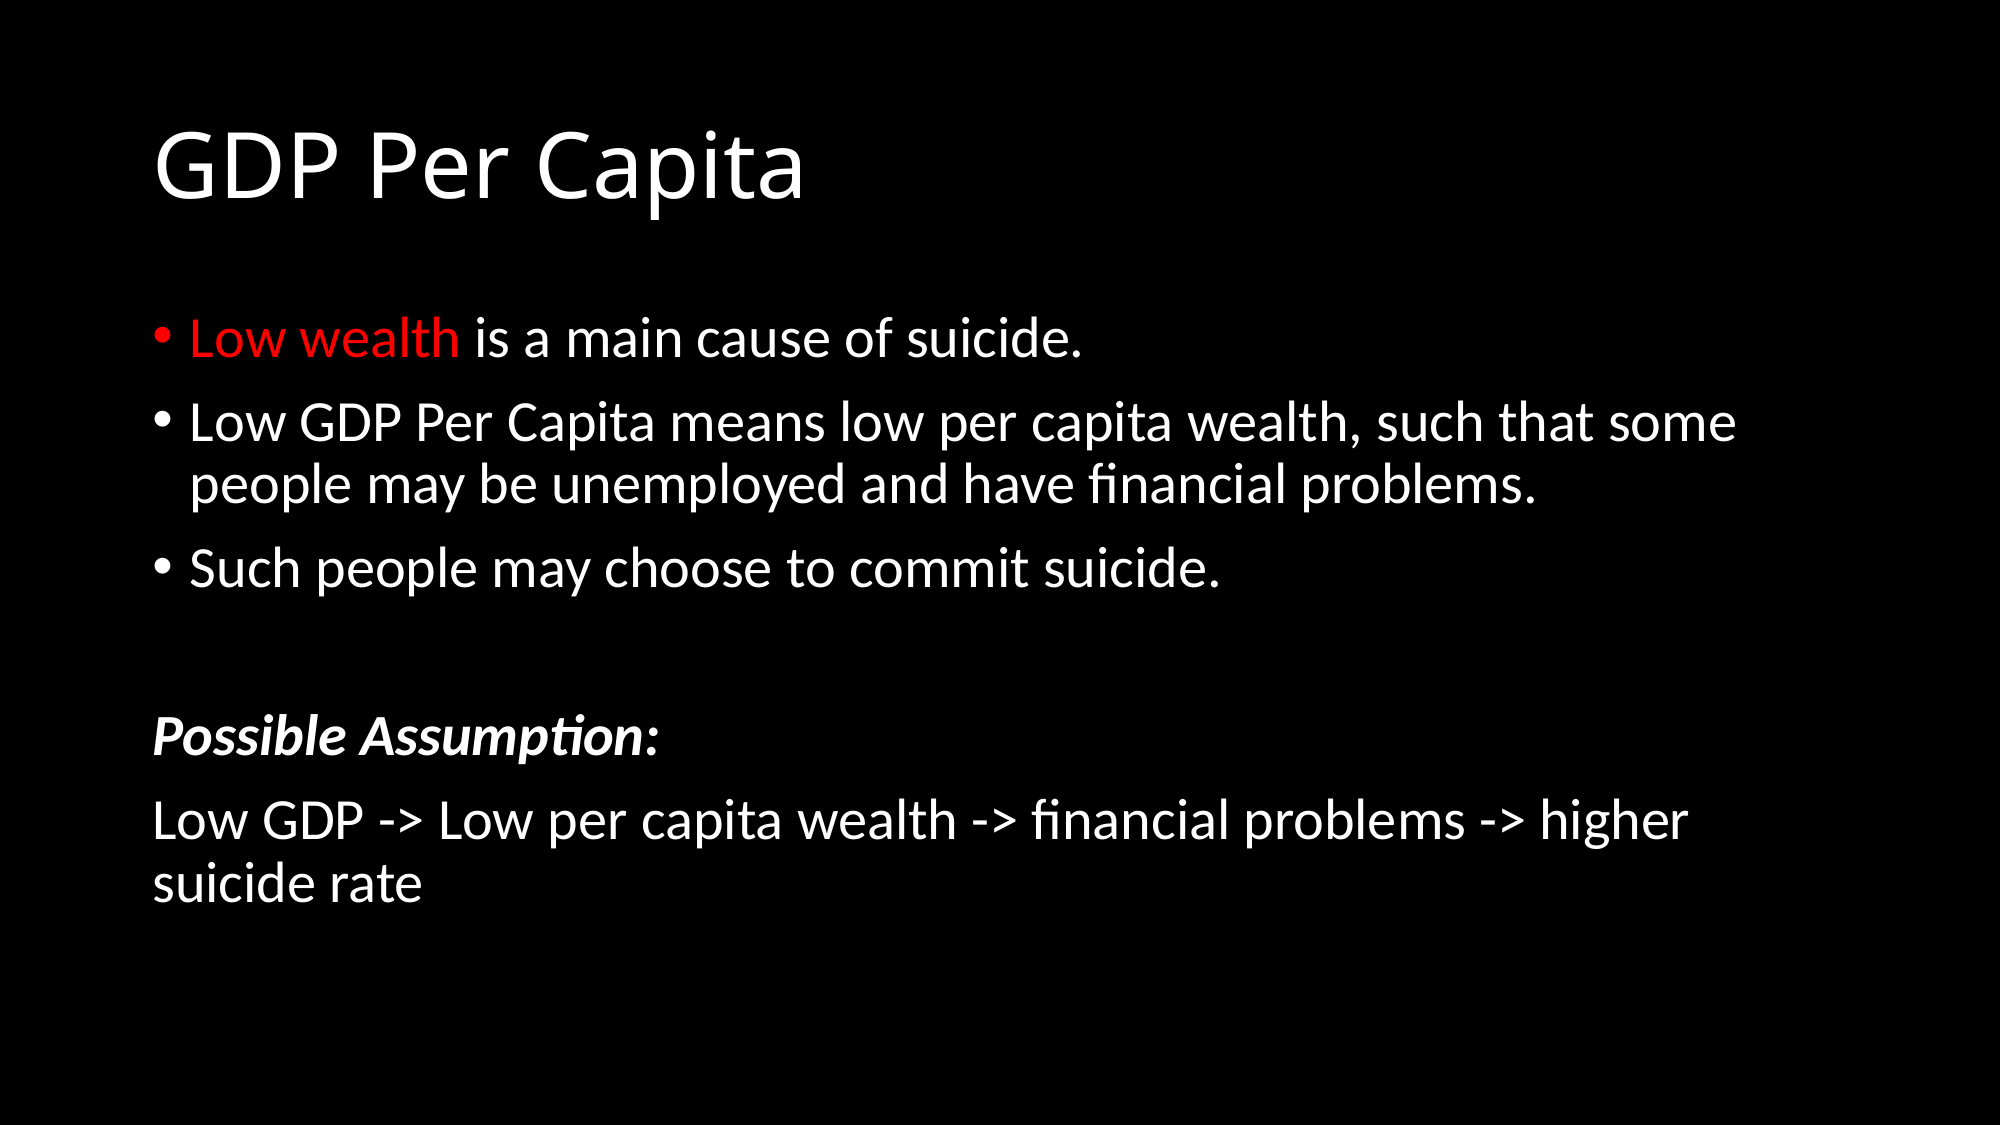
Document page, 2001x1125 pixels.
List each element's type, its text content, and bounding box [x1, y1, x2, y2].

title GDP Per Capita [137, 59, 1863, 278]
list Low wealth is a main cause of suicide. Low GDP Per Capita means low per capita wealth, such that some people may be unemployed and have financial problems. Such people may choose to commit suicide. Possible Assumption: Low GDP -> Low per capita wealth -> financial problems -> higher suicide rate [137, 299, 1863, 1014]
